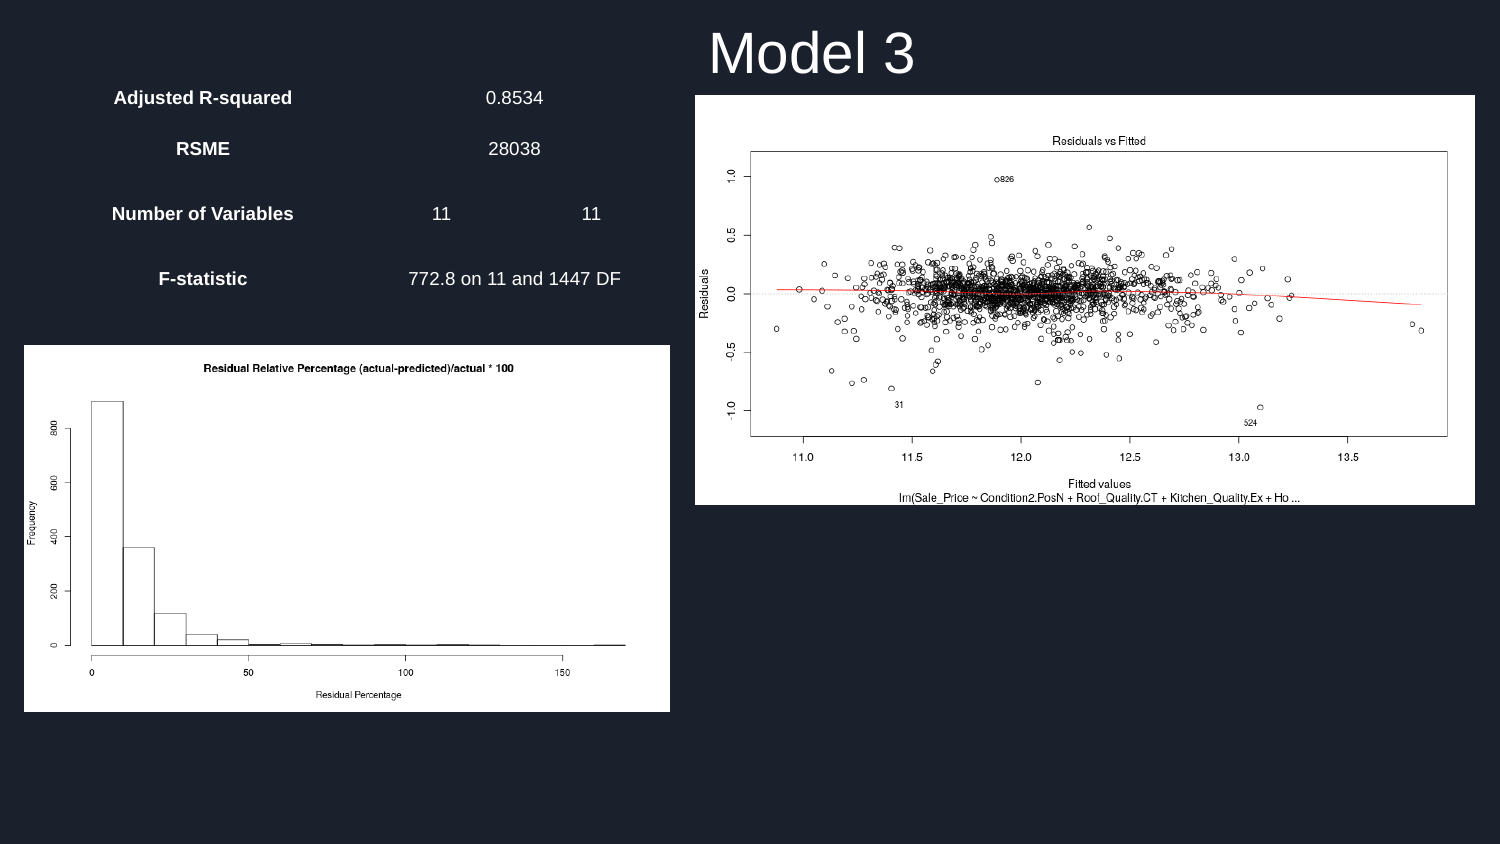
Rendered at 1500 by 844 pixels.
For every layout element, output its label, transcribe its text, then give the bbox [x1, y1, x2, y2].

table_cell RSME [41, 123, 365, 188]
table_cell Number of Variables [41, 188, 365, 253]
table_cell 772.8 on 11 and 1447 DF [365, 253, 664, 318]
picture [24, 345, 671, 712]
table_cell 11 [518, 188, 664, 253]
table_header Adjusted R-squared [41, 72, 365, 123]
table_cell 28038 [365, 123, 664, 188]
title Model 3 [693, 0, 965, 95]
picture [694, 95, 1476, 505]
table_header 0.8534 [365, 72, 664, 123]
table_cell 11 [365, 188, 518, 253]
table_cell F-statistic [41, 253, 365, 318]
